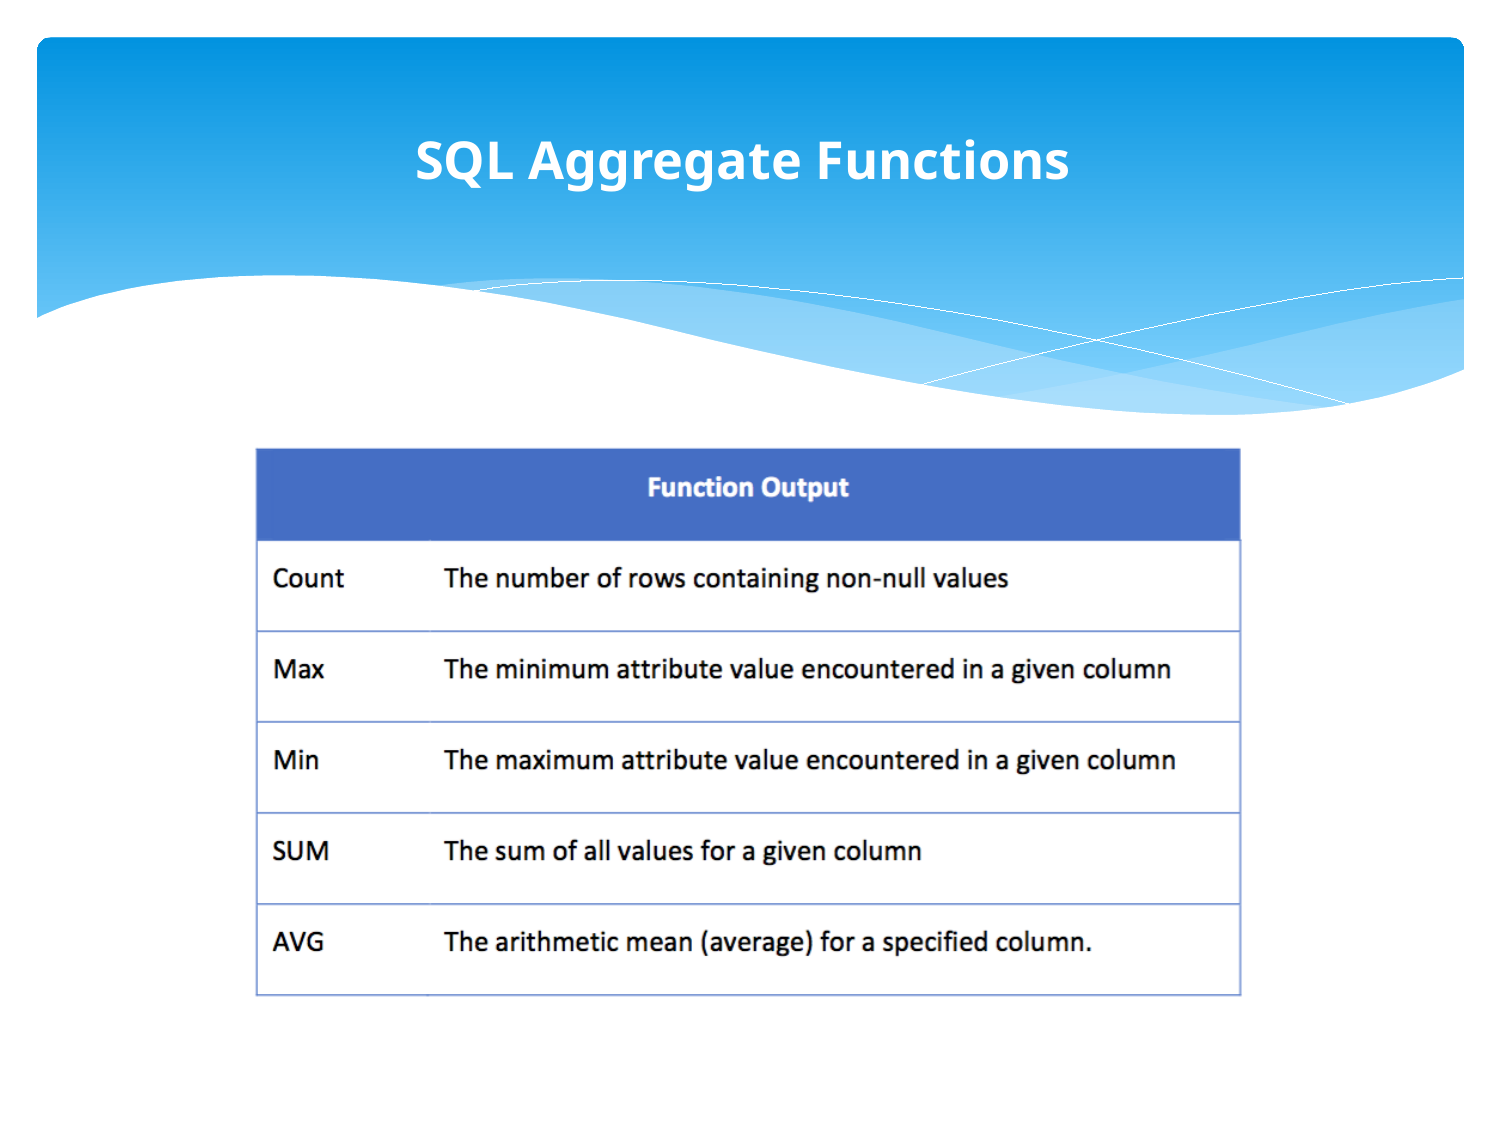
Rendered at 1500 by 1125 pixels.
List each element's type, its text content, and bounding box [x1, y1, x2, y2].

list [142, 438, 1359, 1006]
title SQL Aggregate Functions [75, 55, 1425, 261]
